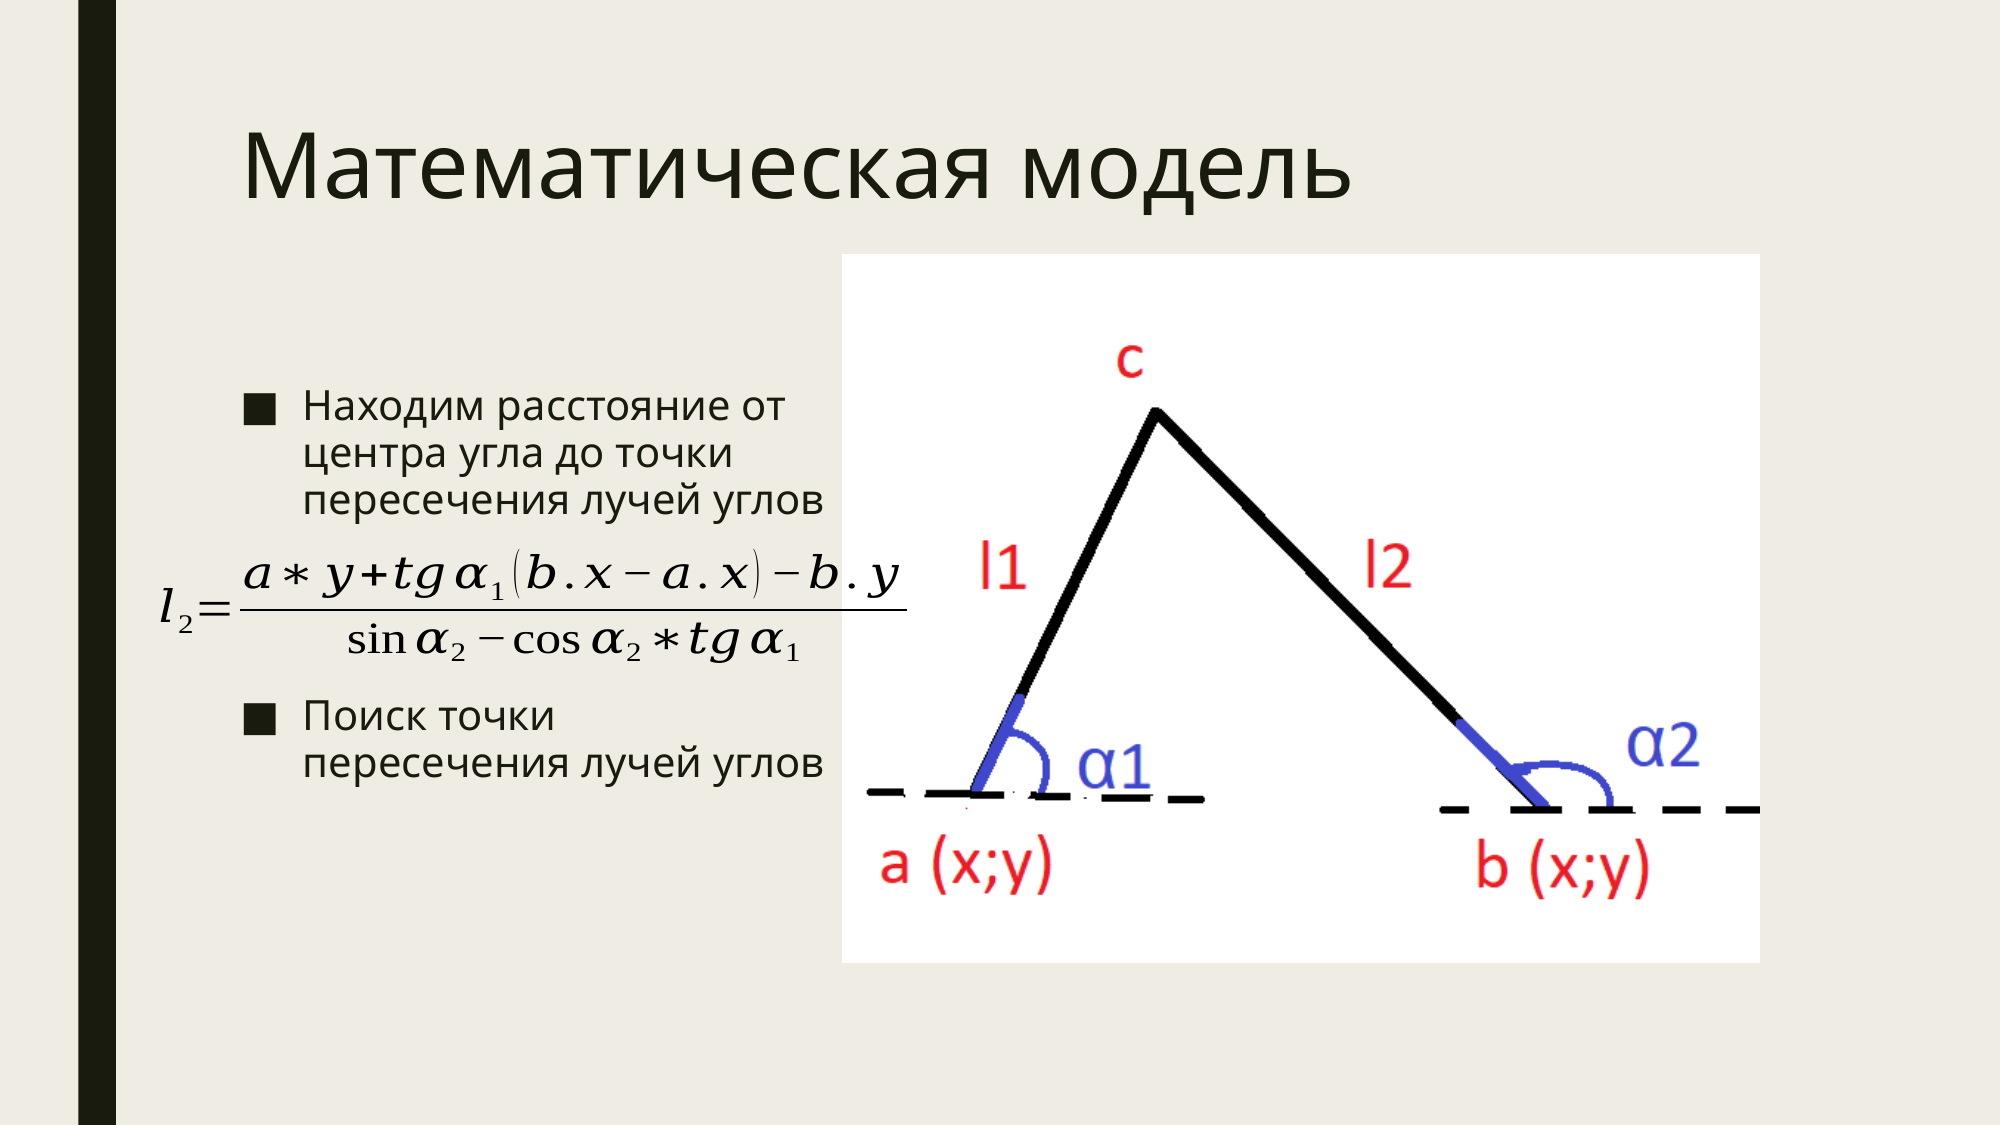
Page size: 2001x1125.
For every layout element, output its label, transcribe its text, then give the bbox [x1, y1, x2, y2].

picture [842, 254, 1760, 963]
title Математическая модель [225, 112, 1800, 357]
